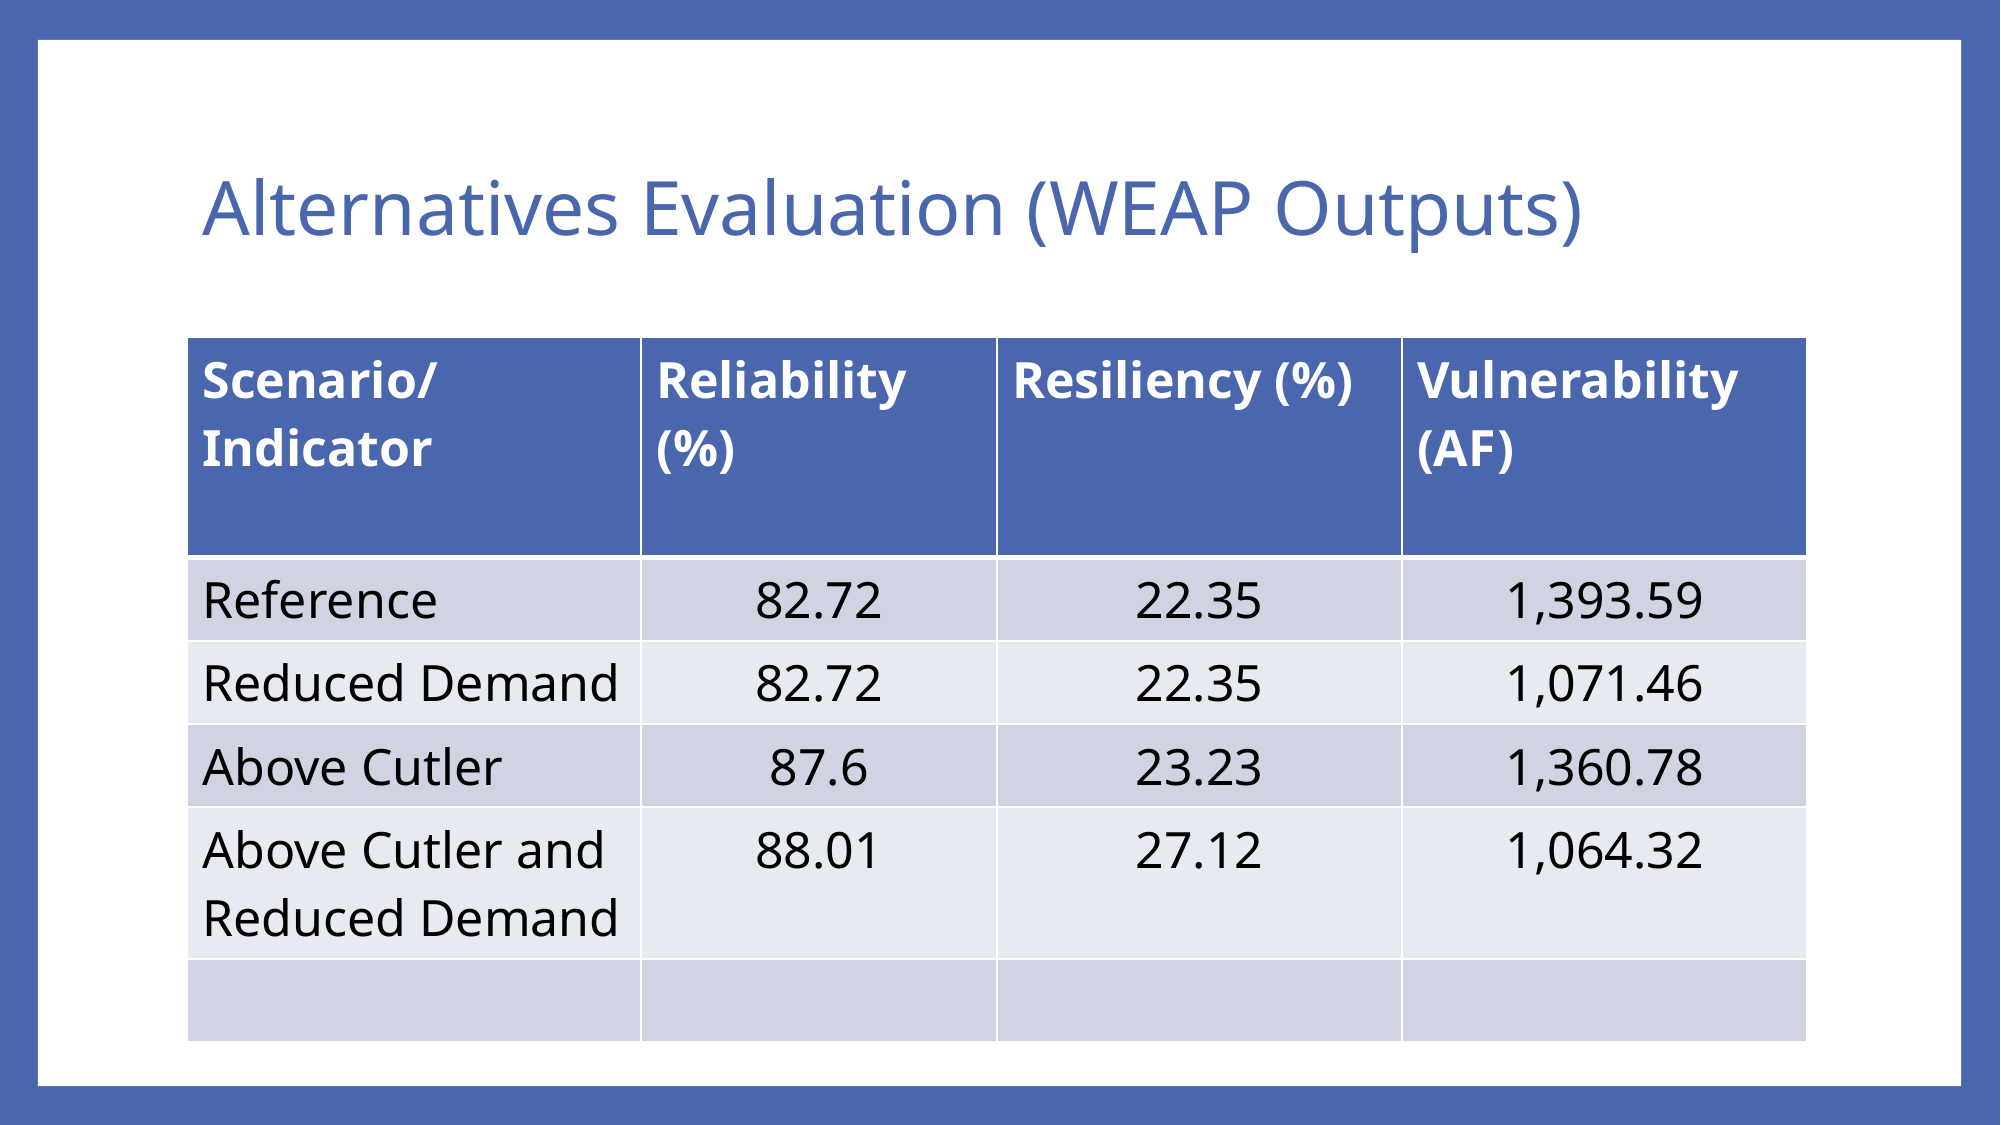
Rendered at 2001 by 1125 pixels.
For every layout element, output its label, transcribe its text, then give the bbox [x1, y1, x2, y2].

table_header Reliability (%) [642, 338, 996, 555]
table_cell Above Cutler and Reduced Demand [188, 808, 640, 958]
table_cell [642, 960, 996, 1041]
table_cell 1,064.32 [1403, 808, 1806, 958]
table_cell 82.72 [642, 642, 996, 723]
table_cell 23.23 [998, 725, 1401, 806]
table_cell 1,393.59 [1403, 560, 1806, 640]
table_cell 87.6 [642, 725, 996, 806]
table_cell 1,071.46 [1403, 642, 1806, 723]
table_cell 1,360.78 [1403, 725, 1806, 806]
table_cell 82.72 [642, 560, 996, 640]
table_cell 88.01 [642, 808, 996, 958]
table_cell 27.12 [998, 808, 1401, 958]
table_cell [998, 960, 1401, 1041]
table_header Scenario/Indicator [188, 338, 640, 555]
table_cell Above Cutler [188, 725, 640, 806]
table_cell 22.35 [998, 560, 1401, 640]
table_header Resiliency (%) [998, 338, 1401, 555]
title Alternatives Evaluation (WEAP Outputs) [187, 99, 1808, 323]
table_cell Reference [188, 560, 640, 640]
table_cell [188, 960, 640, 1041]
table_cell [1403, 960, 1806, 1041]
table_cell Reduced Demand [188, 642, 640, 723]
table_header Vulnerability (AF) [1403, 338, 1806, 555]
table_cell 22.35 [998, 642, 1401, 723]
